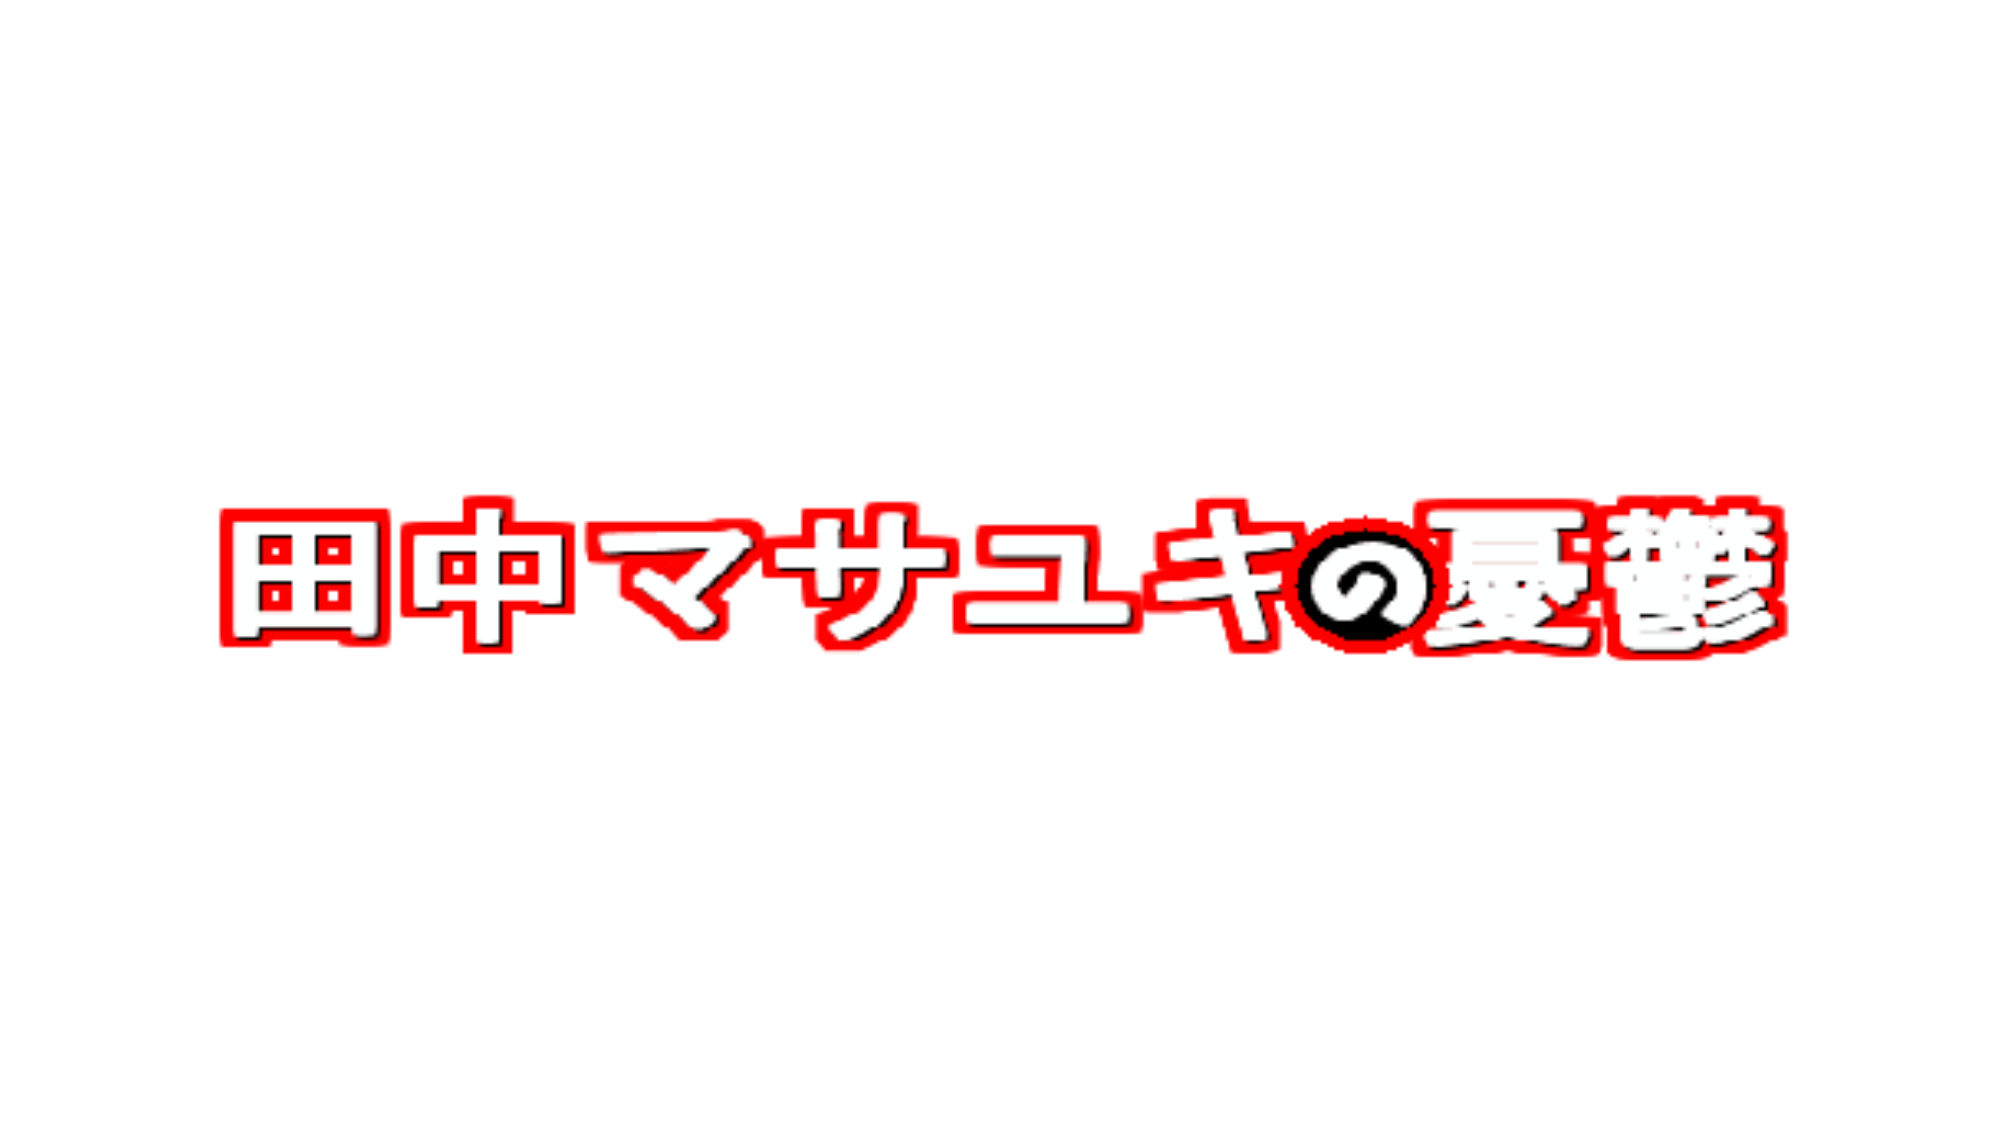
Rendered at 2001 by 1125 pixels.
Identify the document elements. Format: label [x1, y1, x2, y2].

picture [0, 299, 2000, 826]
